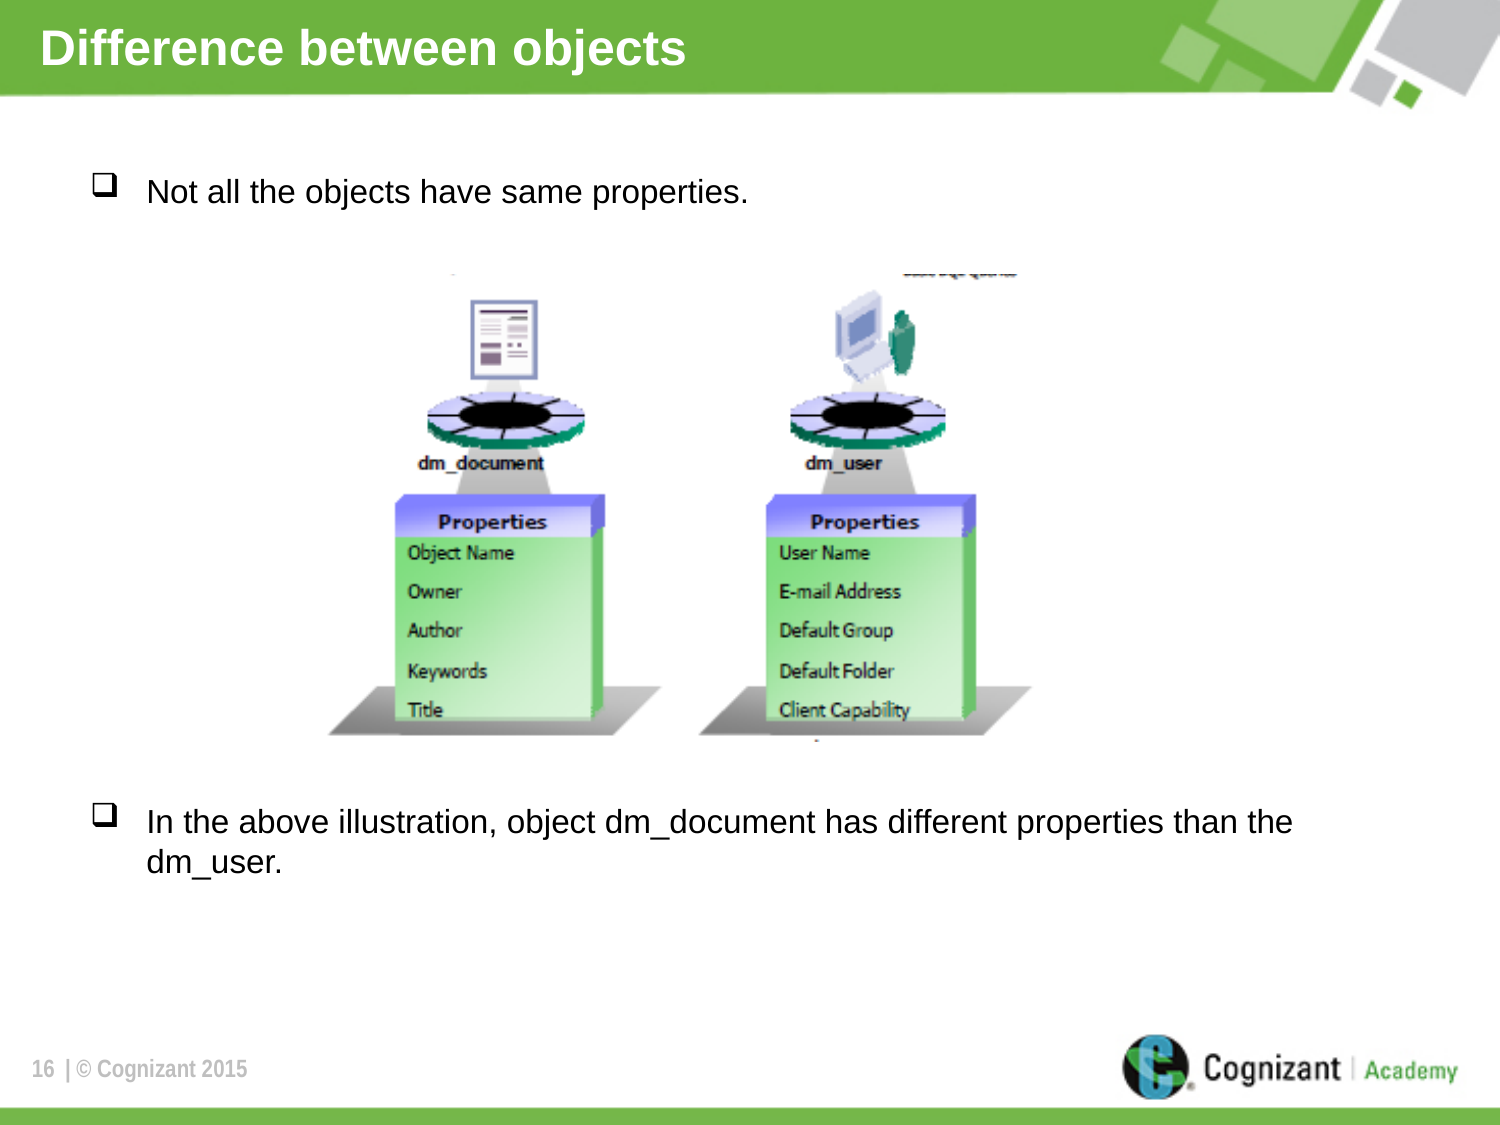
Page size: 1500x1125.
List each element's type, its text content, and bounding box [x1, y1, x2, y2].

title Difference between objects [24, 3, 1200, 88]
picture [0, 0, 1500, 1125]
list Not all the objects have same properties. In the above illustration, object dm_document has different properties than the dm_user. [74, 162, 1426, 1006]
footer | © Cognizant 2015 [88, 1037, 275, 1098]
slide_number 16 [16, 1037, 88, 1098]
